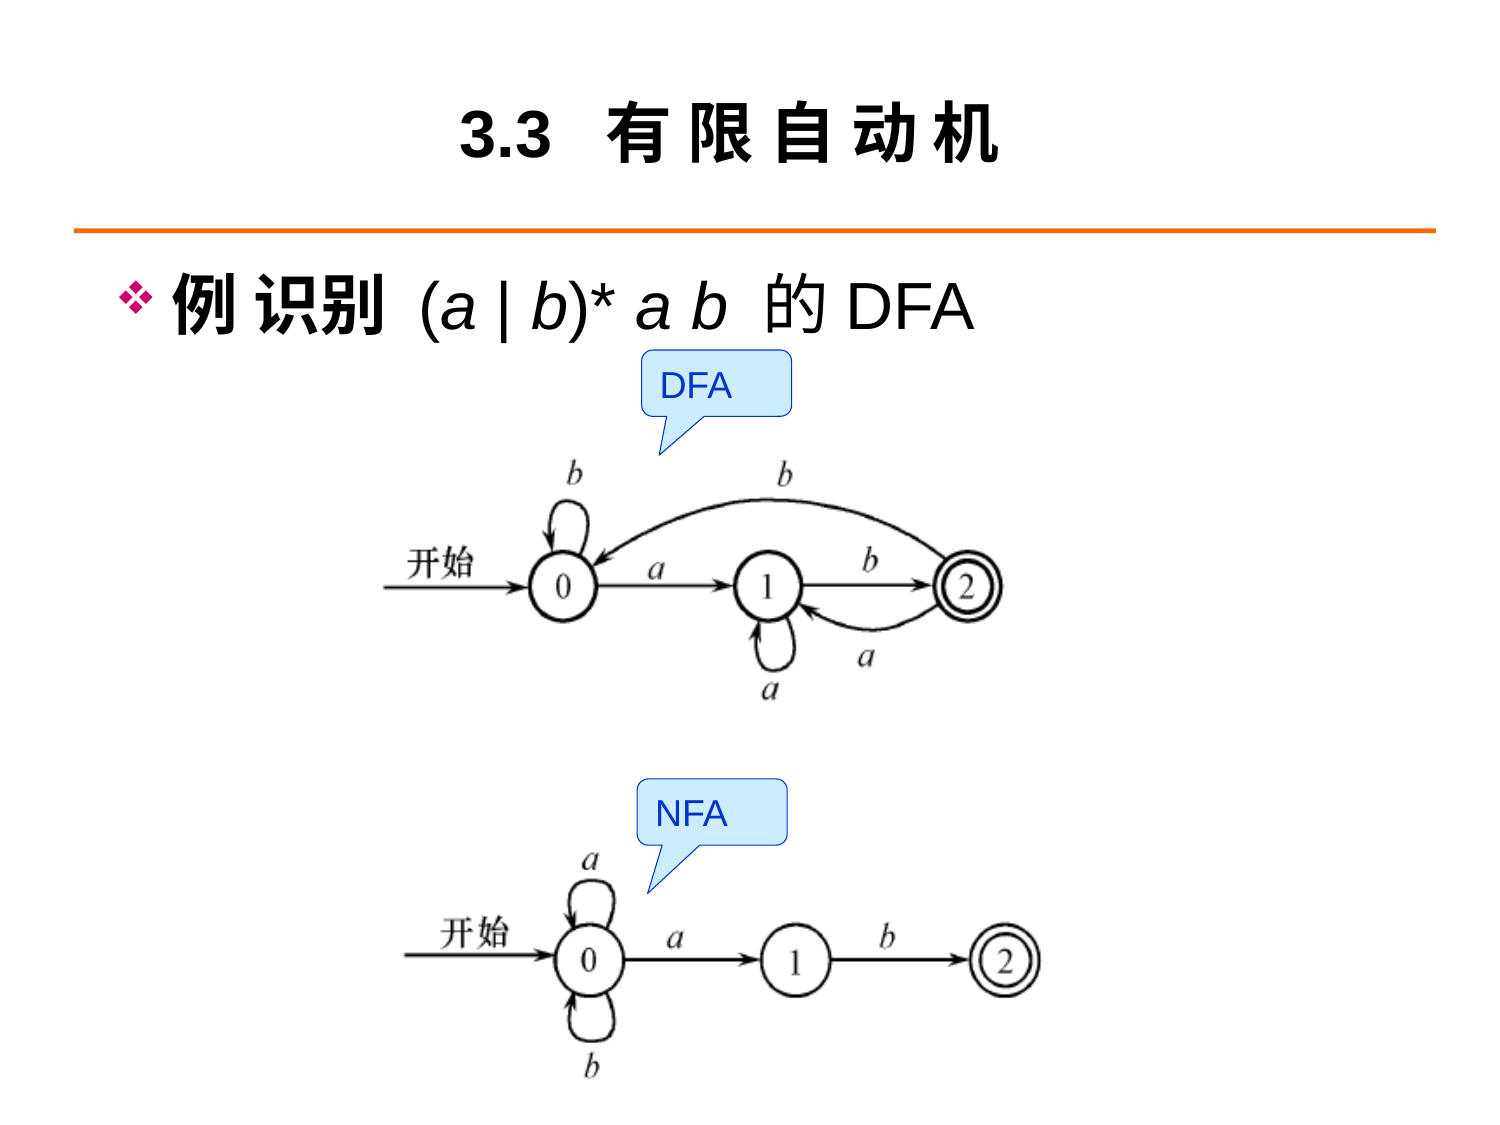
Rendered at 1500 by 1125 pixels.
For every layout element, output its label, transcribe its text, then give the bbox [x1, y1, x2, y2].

list 例 识别 (a | b)* a b 的DFA [100, 255, 1424, 1052]
picture [366, 436, 1022, 724]
picture [387, 845, 1046, 1088]
text_box NFA [637, 778, 788, 844]
text_box DFA [641, 350, 792, 435]
title 3.3 有 限 自 动 机 [99, 37, 1375, 225]
